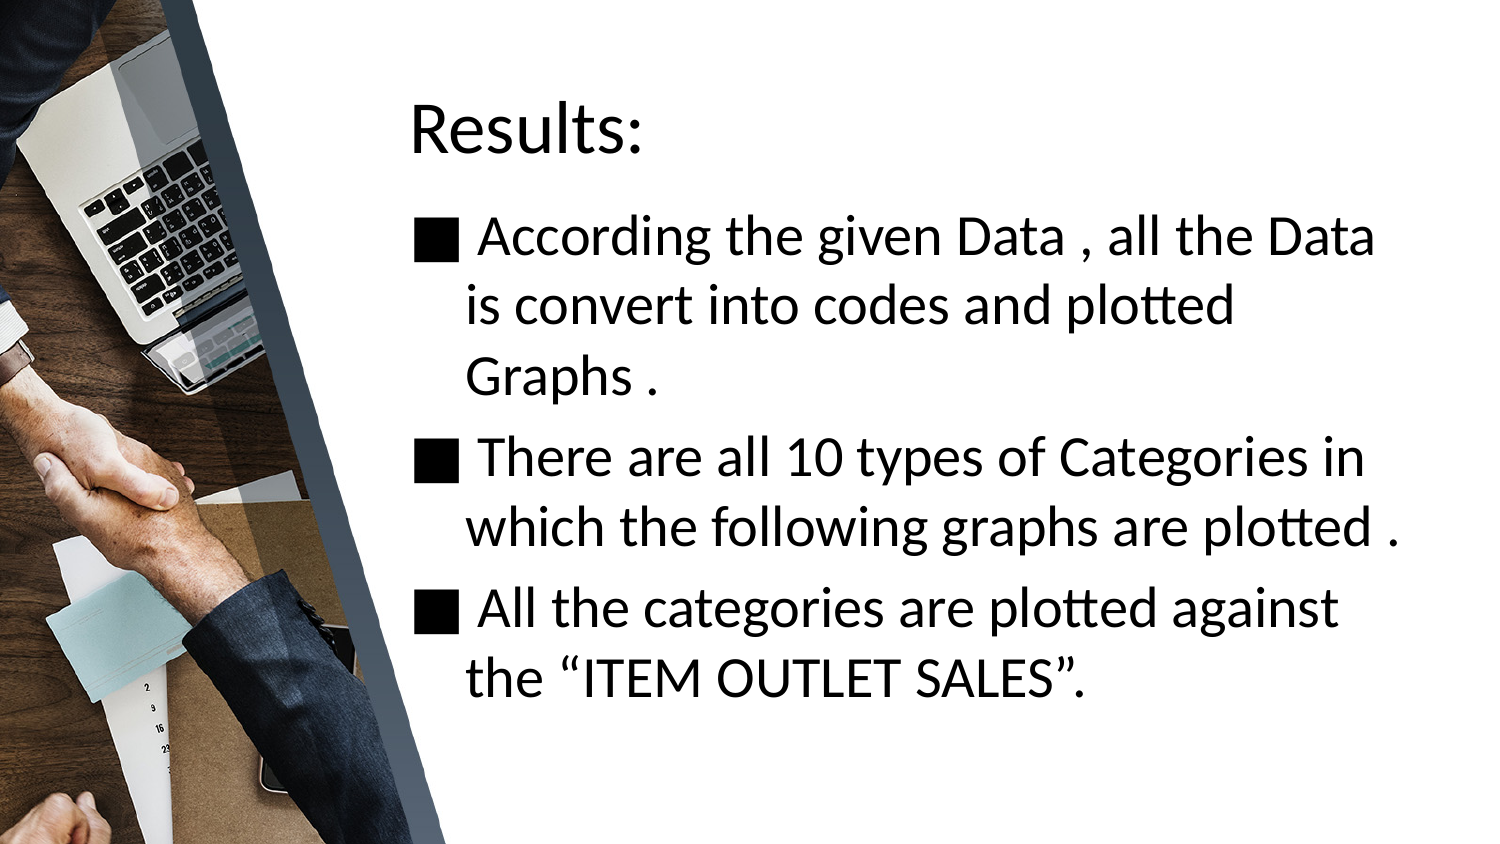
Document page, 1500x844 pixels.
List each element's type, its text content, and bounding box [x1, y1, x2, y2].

list ■ According the given Data , all the Data is convert into codes and plotted Graphs . ■ There are all 10 types of Categories in which the following graphs are plotted . ■ All the categories are plotted against the “ITEM OUTLET SALES”. [394, 189, 1425, 766]
picture [0, 0, 1500, 844]
title Results: [394, 64, 1425, 184]
